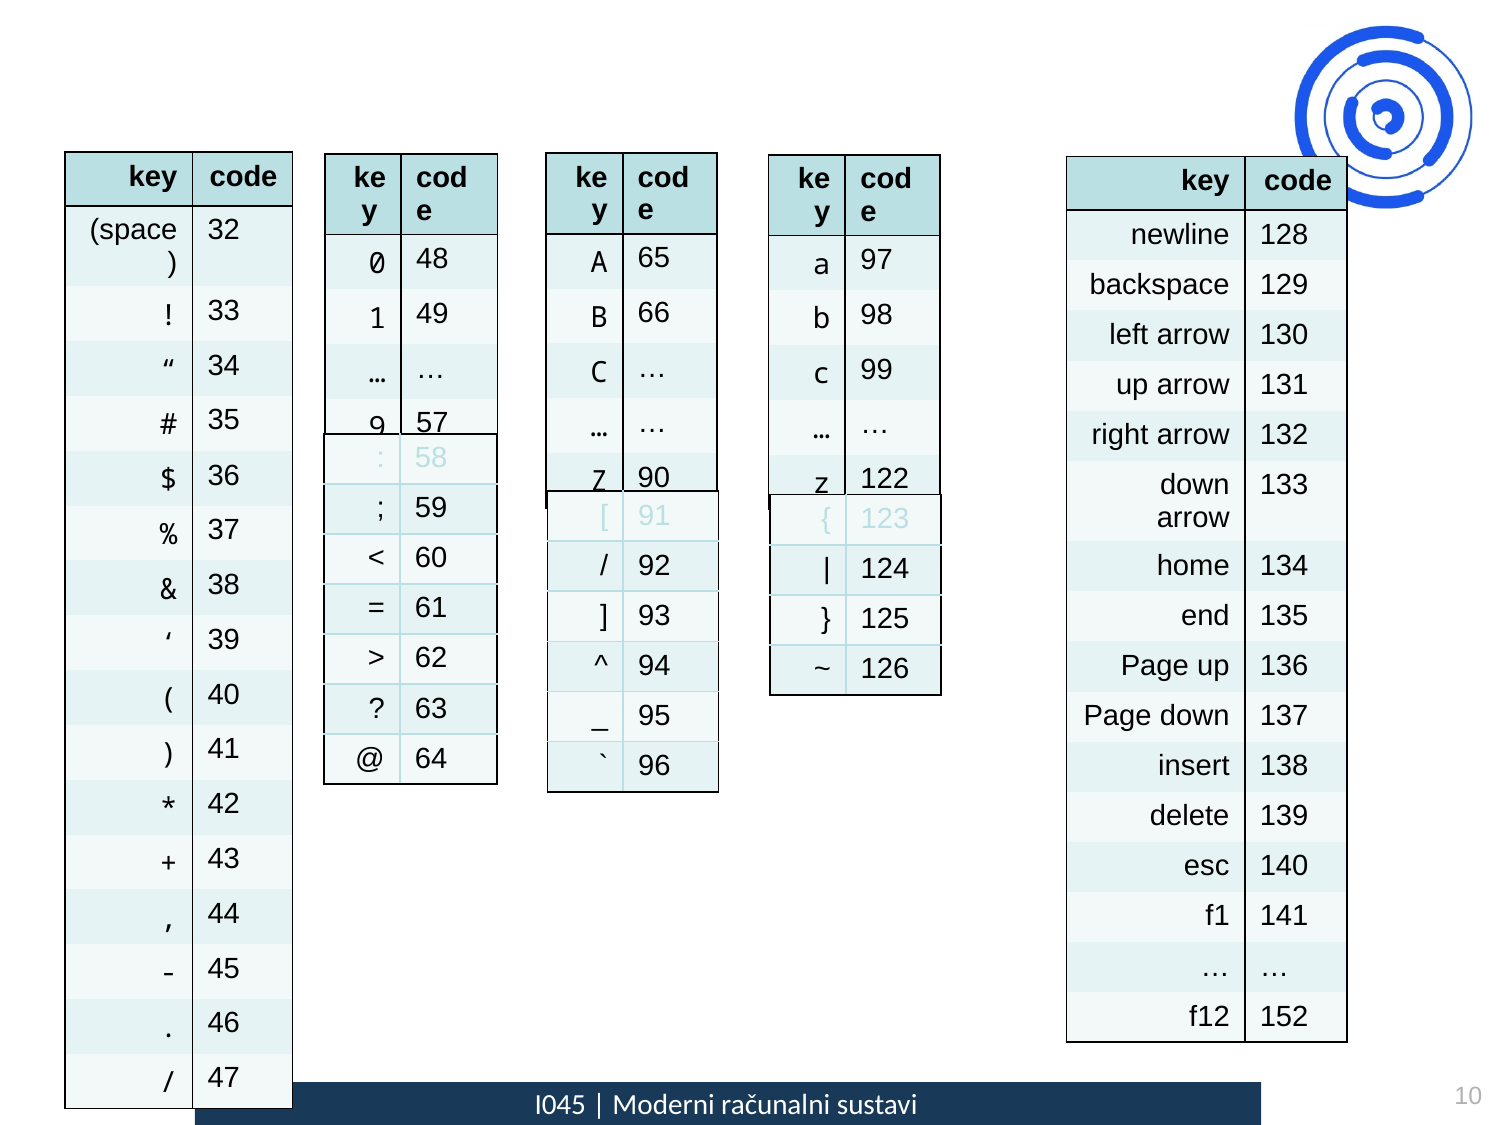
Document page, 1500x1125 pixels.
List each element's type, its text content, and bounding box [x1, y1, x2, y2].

table_cell 44 [193, 889, 292, 944]
table_cell esc [1067, 842, 1244, 892]
table_cell 39 [193, 615, 292, 670]
table_header key [326, 155, 400, 234]
table_cell 60 [401, 535, 496, 583]
table_cell * [66, 780, 192, 835]
table_cell ` [548, 742, 622, 791]
table_cell home [1067, 541, 1244, 591]
table_header key [66, 153, 192, 205]
table_cell 37 [193, 506, 292, 560]
table_header 123 [847, 495, 940, 544]
table_header code [402, 155, 497, 234]
table_cell (space) [66, 207, 192, 286]
table_cell ? [325, 685, 399, 733]
table_cell … [769, 400, 844, 455]
table_cell / [548, 542, 622, 590]
table_cell 90 [624, 453, 716, 490]
table_cell left arrow [1067, 310, 1244, 361]
table_cell ] [548, 592, 622, 641]
table_cell 9 [326, 399, 400, 433]
table_cell 140 [1246, 842, 1346, 892]
table_cell 122 [846, 455, 939, 494]
table_cell % [66, 506, 192, 560]
table_cell 128 [1246, 211, 1346, 260]
table_cell _ [548, 692, 622, 741]
table_cell ~ [771, 646, 845, 694]
table_cell 95 [624, 692, 718, 741]
table_cell 92 [624, 542, 718, 590]
table_cell “ [66, 341, 192, 396]
table_cell delete [1067, 792, 1244, 842]
table_cell 138 [1246, 742, 1346, 792]
table_cell 59 [401, 485, 496, 533]
table_cell 34 [193, 341, 292, 396]
table_cell end [1067, 591, 1244, 641]
table_cell C [547, 343, 622, 398]
table_cell 46 [193, 999, 292, 1054]
table_cell … [1246, 942, 1346, 992]
table_cell Z [547, 453, 622, 490]
table_header key [547, 154, 622, 233]
table_cell } [771, 596, 845, 644]
table_header [ [548, 492, 622, 540]
table_cell 61 [401, 585, 496, 633]
table_header 58 [401, 435, 496, 483]
table_header code [193, 153, 292, 205]
table_cell 63 [401, 685, 496, 733]
table_cell B [547, 289, 622, 343]
table_cell 38 [193, 560, 292, 615]
table_cell 49 [402, 289, 497, 344]
table_header : [325, 435, 399, 483]
table_cell 32 [193, 207, 292, 286]
table_cell 129 [1246, 260, 1346, 310]
table_cell ( [66, 670, 192, 725]
table_cell . [66, 999, 192, 1054]
table_cell $ [66, 451, 192, 506]
table_cell 125 [847, 596, 940, 644]
table_header code [846, 156, 939, 235]
table_cell 94 [624, 642, 718, 691]
table_cell 126 [847, 646, 940, 694]
table_header key [769, 156, 844, 235]
table_cell 47 [193, 1054, 292, 1108]
table_cell 62 [401, 635, 496, 683]
table_cell b [769, 290, 844, 345]
table_cell c [769, 345, 844, 400]
table_cell 135 [1246, 591, 1346, 641]
table_cell backspace [1067, 260, 1244, 310]
table_cell + [66, 835, 192, 889]
table_cell 1 [326, 289, 400, 344]
table_cell 45 [193, 944, 292, 999]
table_cell ^ [548, 642, 622, 691]
table_cell 134 [1246, 541, 1346, 591]
table_cell 48 [402, 235, 497, 289]
table_cell 99 [846, 345, 939, 400]
table_cell < [325, 535, 399, 583]
table_cell 98 [846, 290, 939, 345]
table_cell 97 [846, 236, 939, 290]
slide_number 10 [1417, 1064, 1498, 1125]
table_header key [1067, 157, 1244, 209]
table_cell ‘ [66, 615, 192, 670]
table_cell … [402, 344, 497, 399]
table_cell … [547, 398, 622, 453]
table_cell right arrow [1067, 411, 1244, 461]
table_cell 65 [624, 235, 716, 289]
table_cell Page down [1067, 692, 1244, 742]
table_cell 42 [193, 780, 292, 835]
table_cell ; [325, 485, 399, 533]
table_cell f12 [1067, 992, 1244, 1041]
table_cell 93 [624, 592, 718, 641]
table_cell … [1067, 942, 1244, 992]
table_cell newline [1067, 211, 1244, 260]
table_cell 141 [1246, 892, 1346, 942]
table_cell 137 [1246, 692, 1346, 742]
table_cell up arrow [1067, 361, 1244, 411]
table_cell , [66, 889, 192, 944]
table_cell … [846, 400, 939, 455]
table_cell 66 [624, 289, 716, 343]
table_cell 57 [402, 399, 497, 433]
table_cell & [66, 560, 192, 615]
table_cell # [66, 396, 192, 451]
table_header code [1246, 157, 1346, 209]
table_cell ) [66, 725, 192, 780]
table_cell | [771, 546, 845, 594]
table_cell … [326, 344, 400, 399]
table_cell Page up [1067, 641, 1244, 692]
table_cell 124 [847, 546, 940, 594]
table_header { [771, 495, 845, 544]
table_cell z [769, 455, 844, 494]
table_cell 33 [193, 286, 292, 341]
table_cell @ [325, 735, 399, 783]
table_cell 139 [1246, 792, 1346, 842]
table_cell 133 [1246, 461, 1346, 541]
table_cell f1 [1067, 892, 1244, 942]
table_cell A [547, 235, 622, 289]
table_cell 41 [193, 725, 292, 780]
table_cell > [325, 635, 399, 683]
table_cell = [325, 585, 399, 633]
table_header 91 [624, 492, 718, 540]
table_cell 35 [193, 396, 292, 451]
table_header code [624, 154, 716, 233]
table_cell 36 [193, 451, 292, 506]
table_cell 152 [1246, 992, 1346, 1041]
table_cell 40 [193, 670, 292, 725]
table_cell - [66, 944, 192, 999]
table_cell a [769, 236, 844, 290]
table_cell down arrow [1067, 461, 1244, 541]
table_cell … [624, 343, 716, 398]
table_cell … [624, 398, 716, 453]
table_cell 64 [401, 735, 496, 783]
picture [1293, 24, 1473, 209]
table_cell 0 [326, 235, 400, 289]
table_cell 43 [193, 835, 292, 889]
table_cell 131 [1246, 361, 1346, 411]
table_cell insert [1067, 742, 1244, 792]
table_cell 130 [1246, 310, 1346, 361]
table_cell 136 [1246, 641, 1346, 692]
table_cell / [66, 1054, 192, 1108]
table_cell ! [66, 286, 192, 341]
table_cell 132 [1246, 411, 1346, 461]
table_cell 96 [624, 742, 718, 791]
